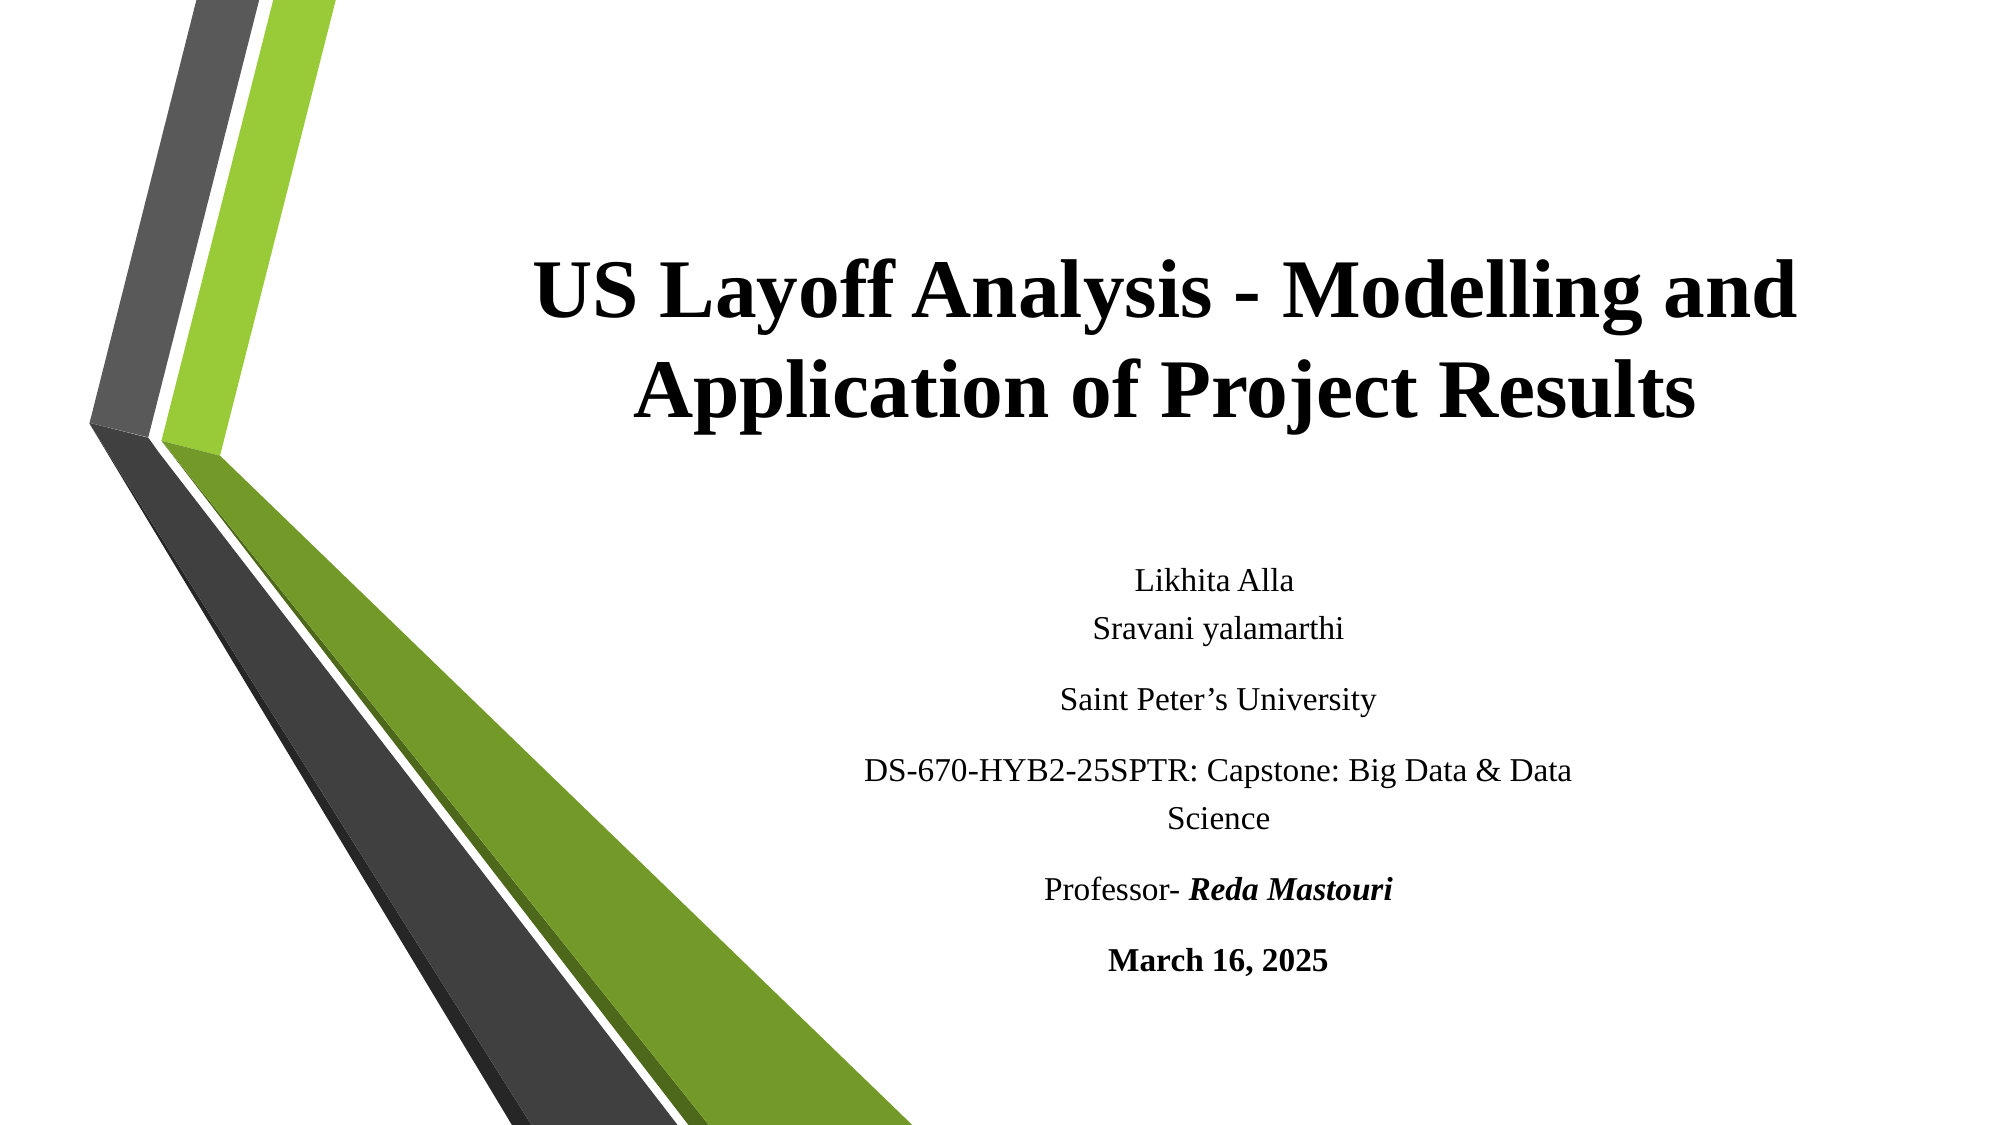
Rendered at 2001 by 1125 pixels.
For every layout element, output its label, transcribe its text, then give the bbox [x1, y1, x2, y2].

title US Layoff Analysis - Modelling and Application of Project Results [462, 286, 1870, 442]
subtitle Likhita Alla Sravani yalamarthi Saint Peter’s University DS-670-HYB2-25SPTR: Capstone: Big Data & Data Science Professor- Reda Mastouri March 16, 2025 [808, 495, 1629, 1031]
